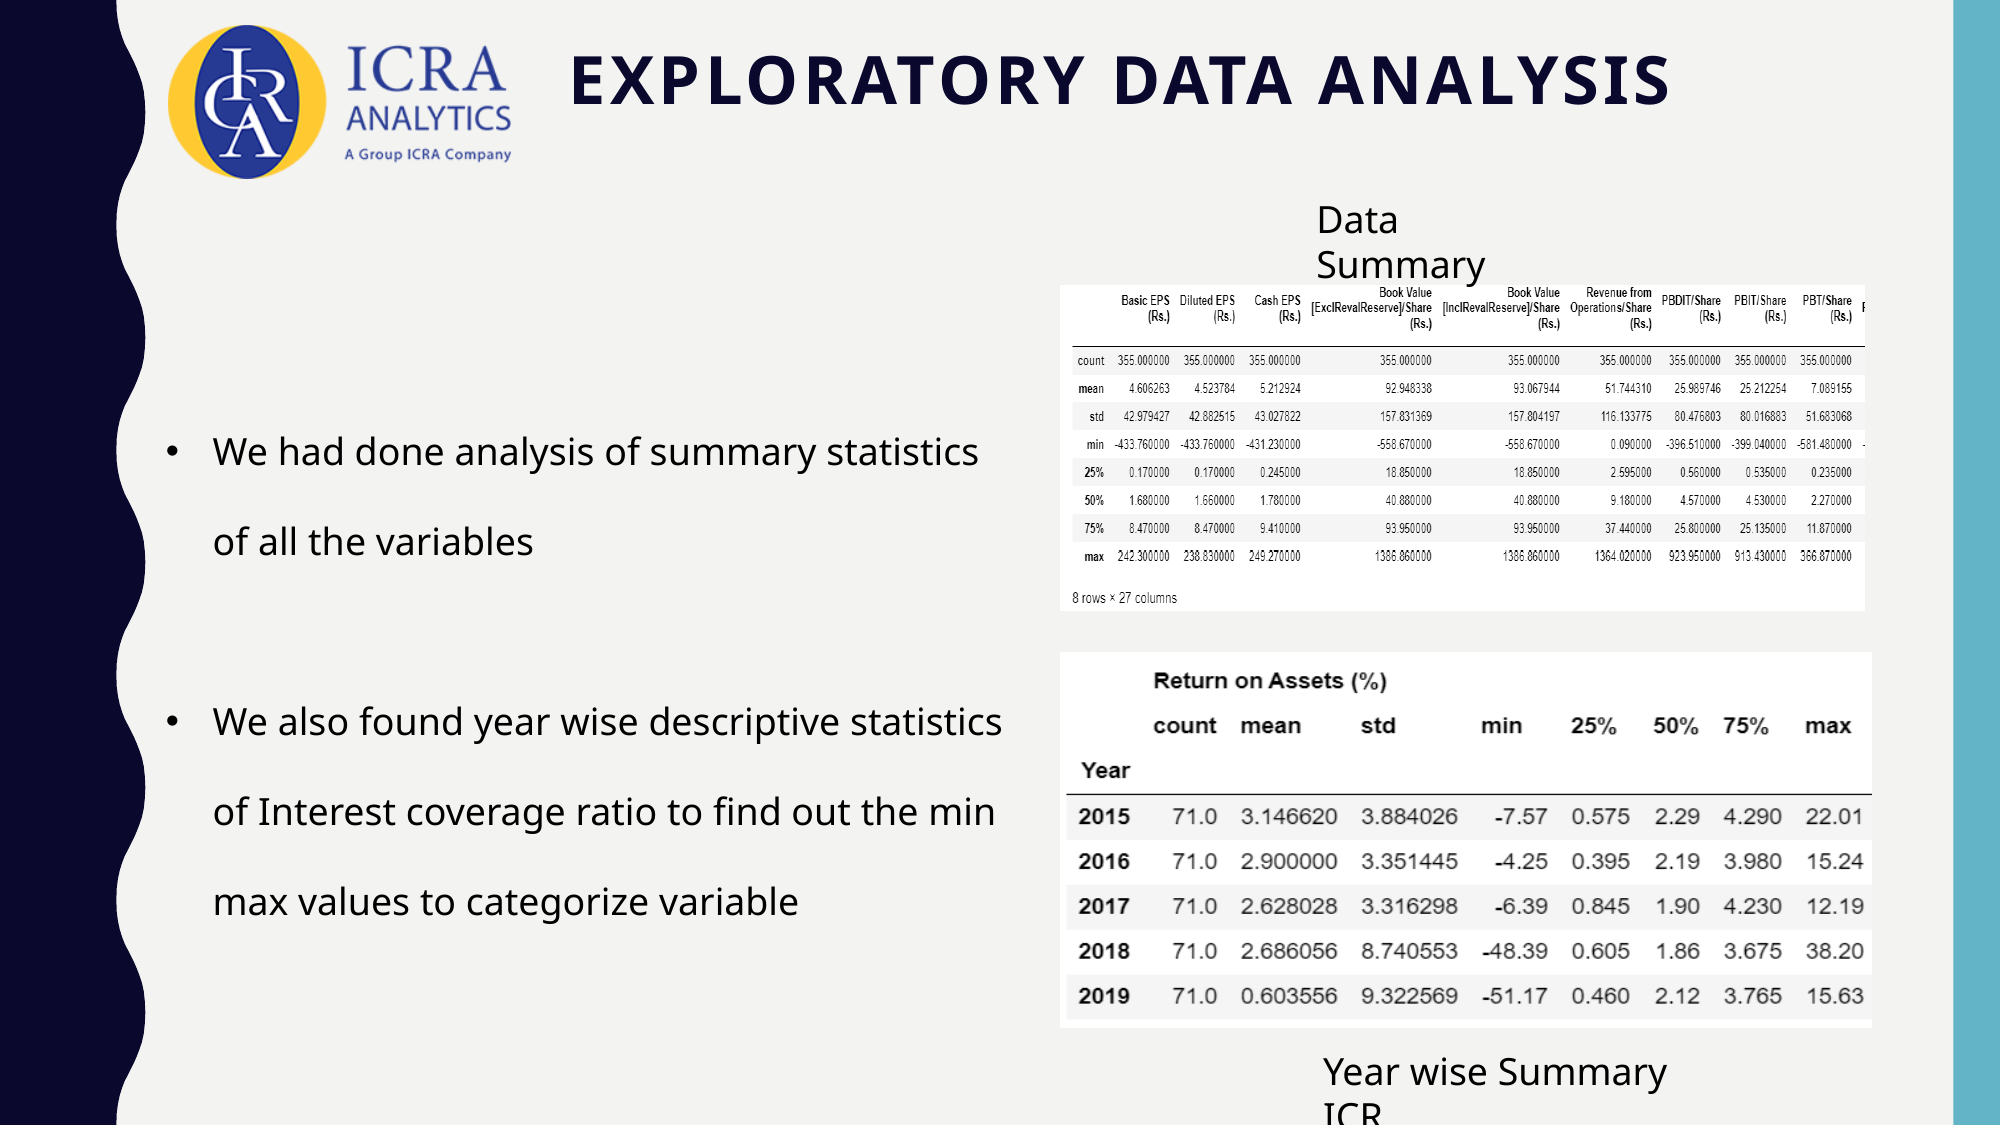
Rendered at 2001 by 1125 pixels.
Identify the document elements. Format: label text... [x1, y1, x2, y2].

text_box We had done analysis of summary statistics of all the variables We also found year wise descriptive statistics of Interest coverage ratio to find out the min max values to categorize variable [151, 375, 1039, 976]
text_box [1060, 188, 1865, 611]
picture [168, 25, 541, 179]
title Exploratory Data Analysis [553, 39, 1894, 165]
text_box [1060, 652, 1872, 1121]
